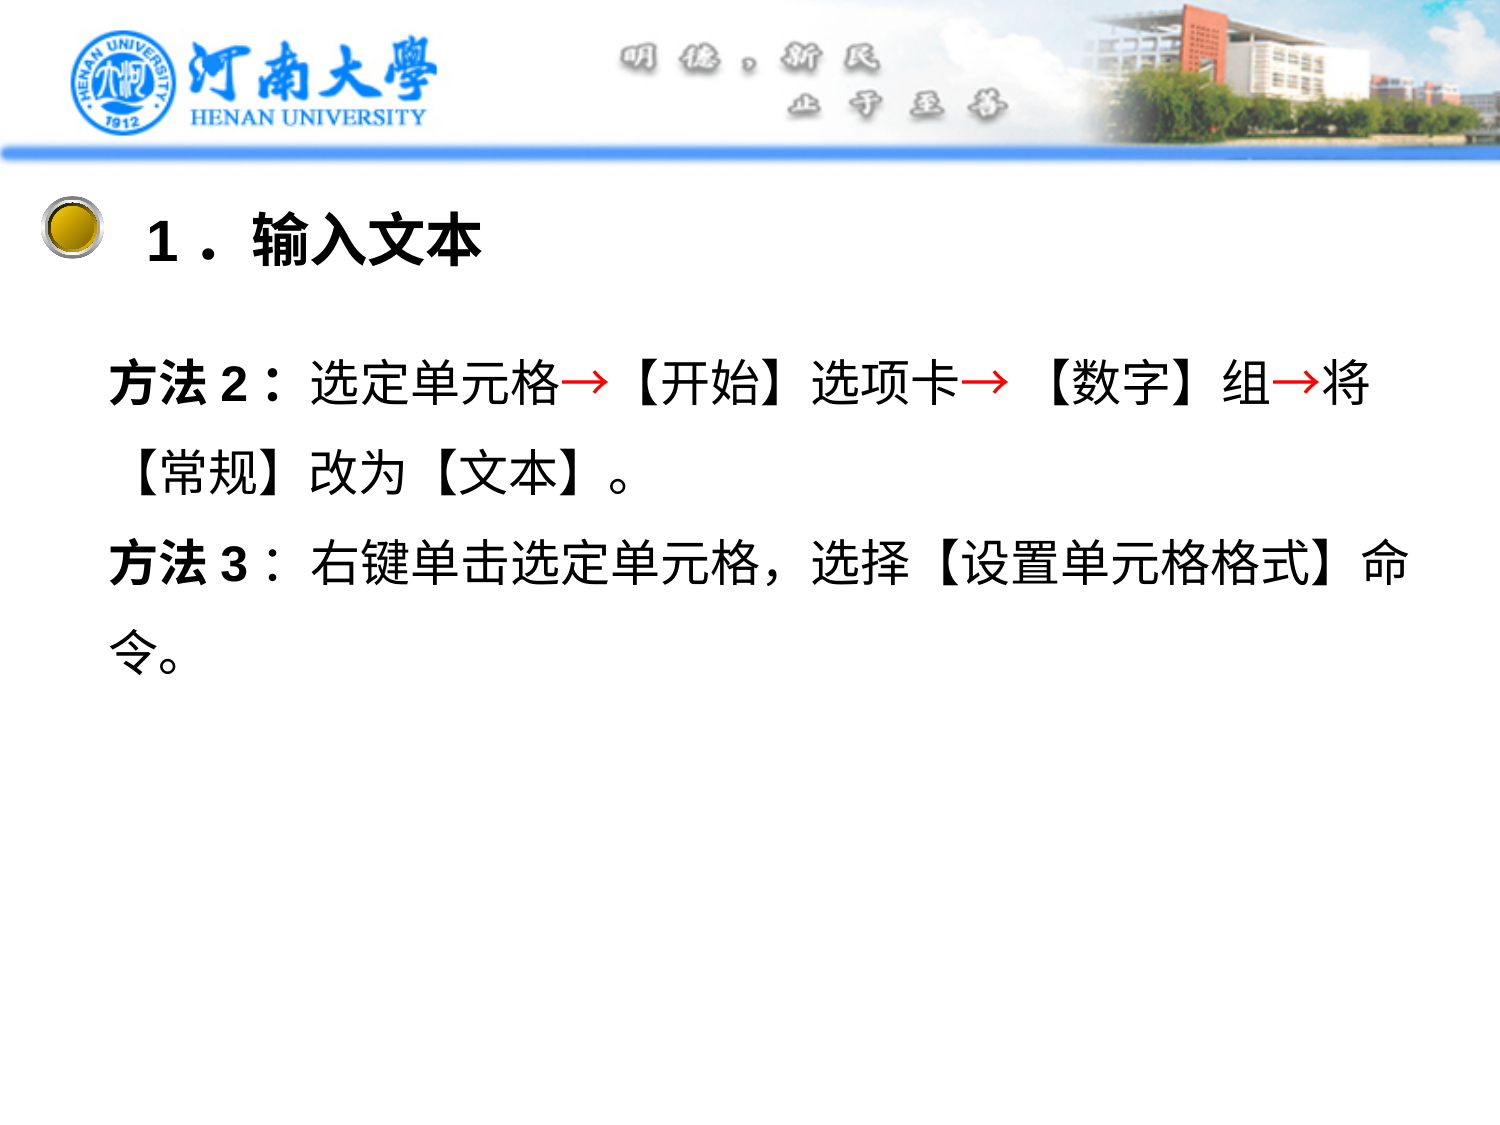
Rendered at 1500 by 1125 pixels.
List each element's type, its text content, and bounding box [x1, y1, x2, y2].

text_box 方法2：选定单元格→【开始】选项卡→ 【数字】组→将【常规】改为【文本】。 方法3：右键单击选定单元格，选择【设置单元格格式】命令。 [93, 314, 1452, 690]
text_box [40, 195, 104, 259]
picture [0, 1, 1500, 1125]
text_box 1．输入文本 [131, 160, 499, 281]
